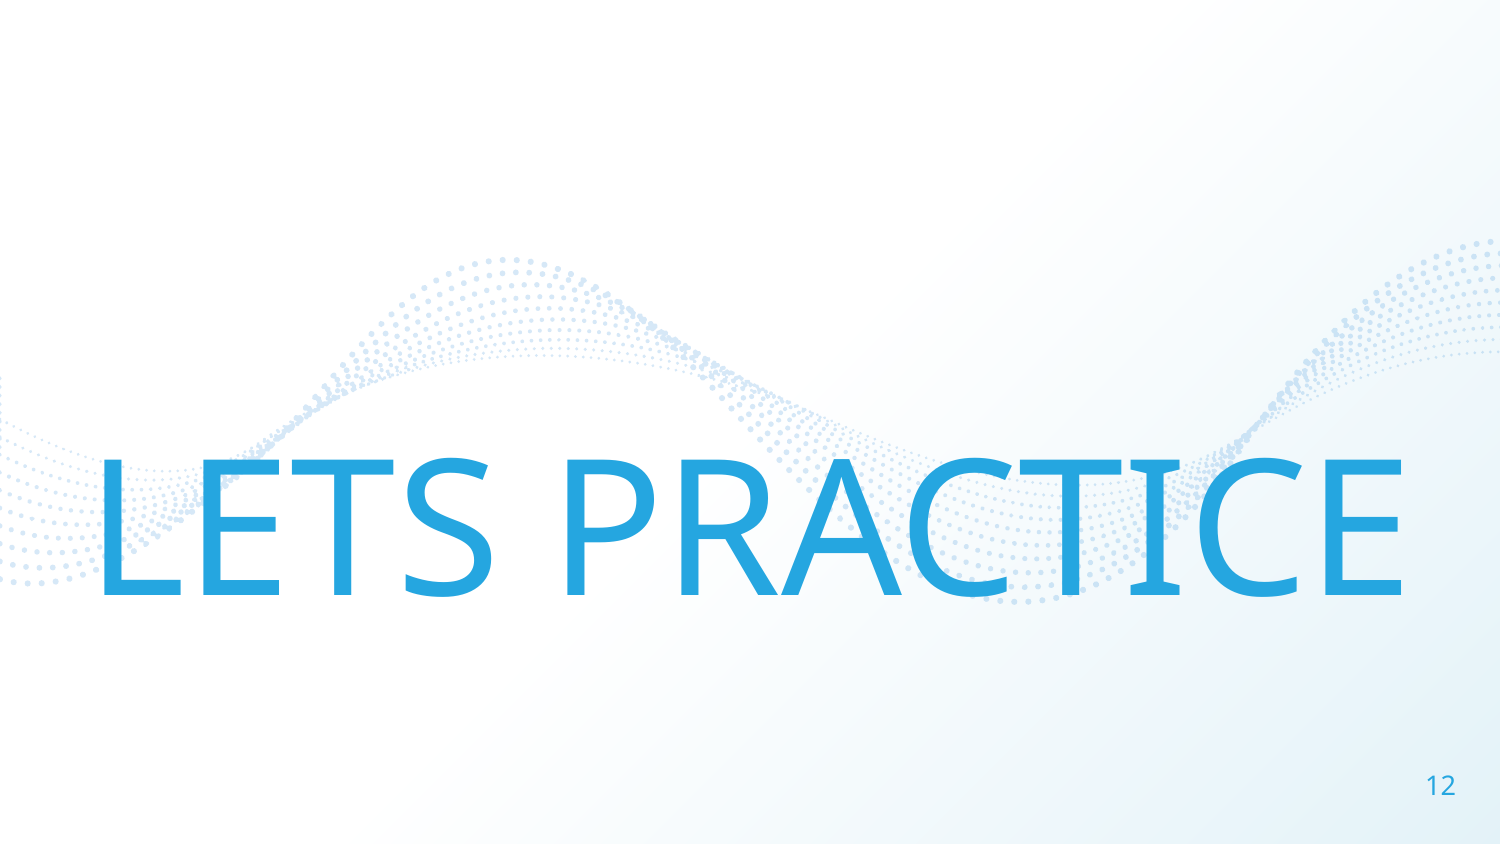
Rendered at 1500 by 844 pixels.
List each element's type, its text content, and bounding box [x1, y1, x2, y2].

title LETS PRACTICE [56, 206, 1444, 637]
slide_number ‹#› [1366, 754, 1457, 819]
